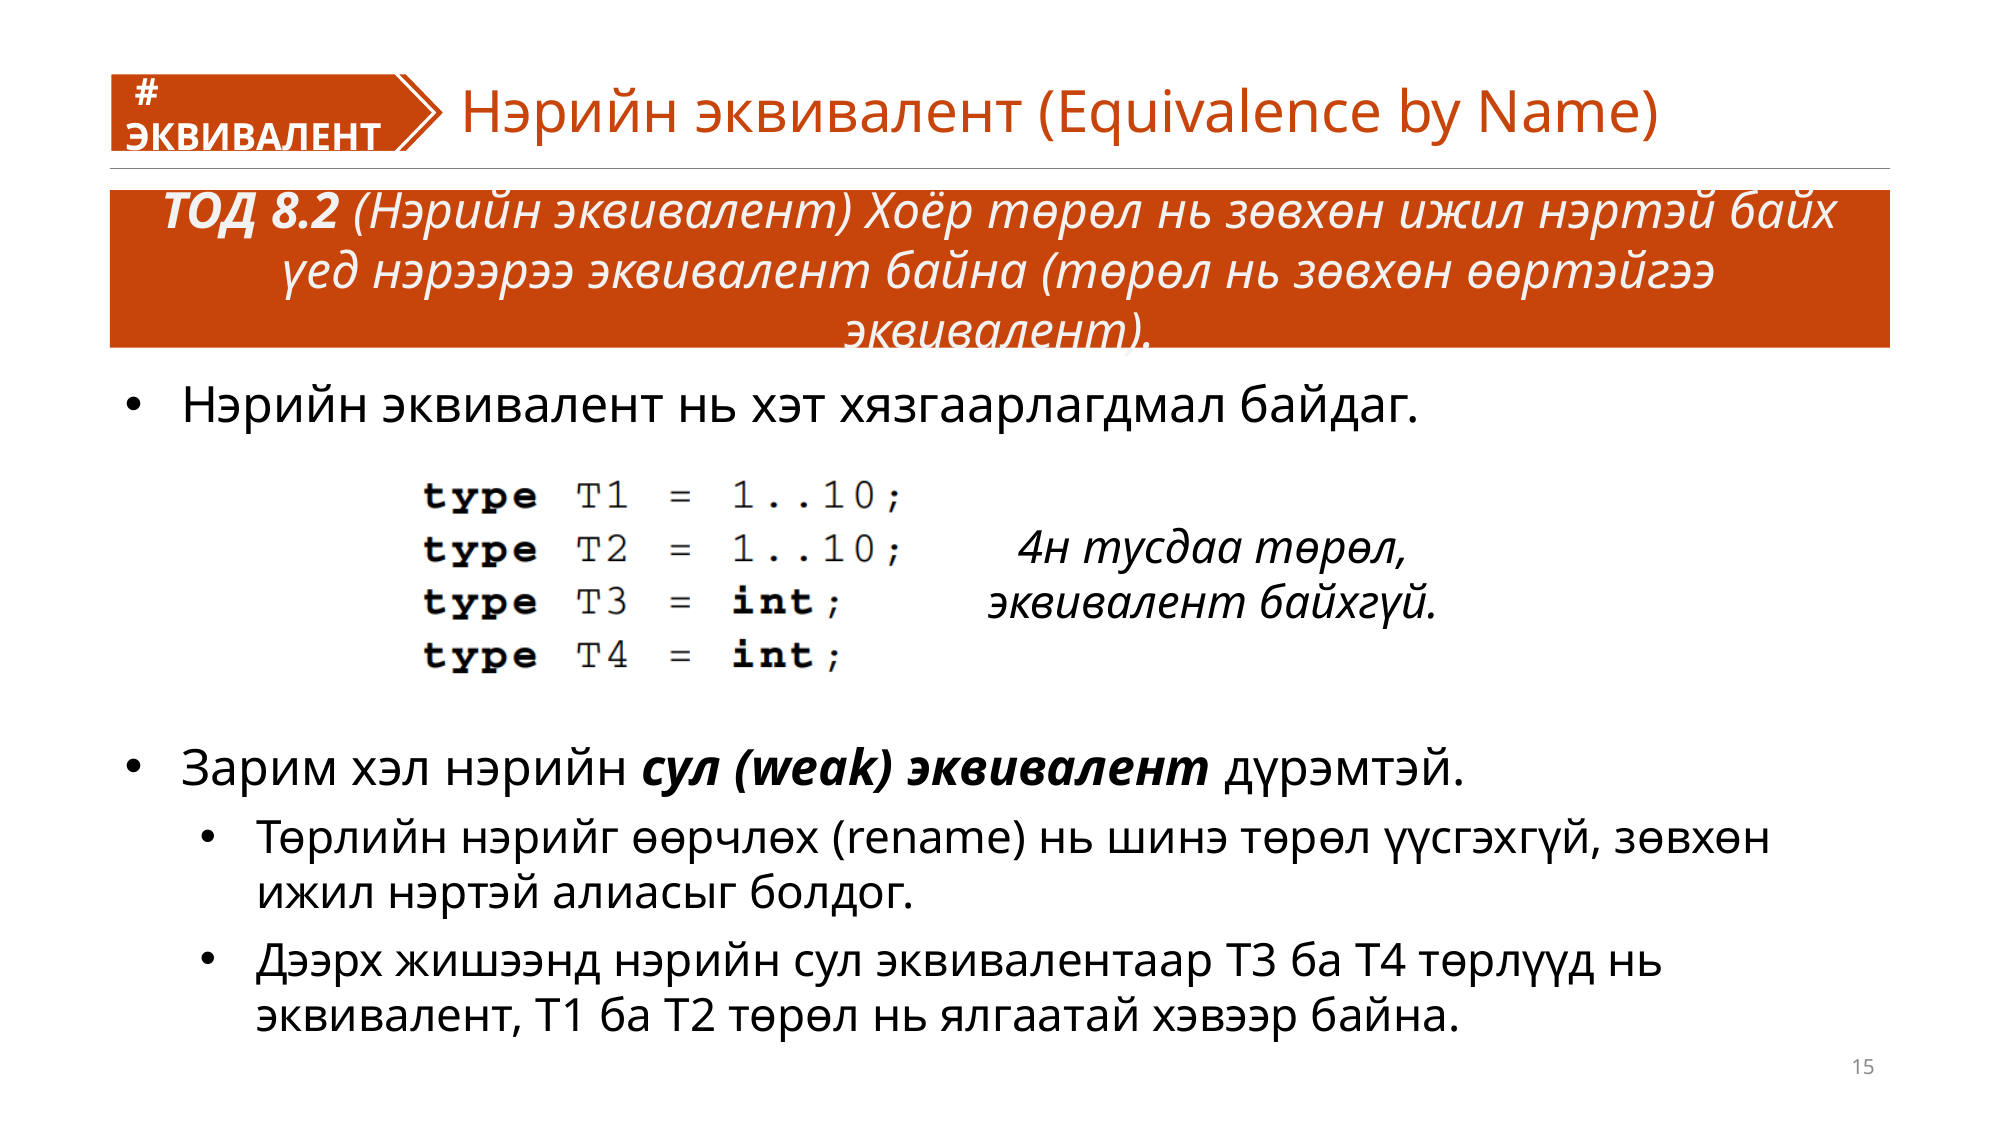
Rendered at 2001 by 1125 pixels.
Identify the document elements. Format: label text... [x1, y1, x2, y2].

text_box # [397, 71, 448, 154]
text_box Нэрийн эквивалент нь хэт хязгаарлагдмал байдаг. Зарим хэл нэрийн сул (weak) эквивалент дүрэмтэй. Төрлийн нэрийг өөрчлөх (rename) нь шинэ төрөл үүсгэхгүй, зөвхөн ижил нэртэй алиасыг болдог. Дээрх жишээнд нэрийн сул эквивалентаар T3 ба T4 төрлүүд нь эквивалент, T1 ба T2 төрөл нь ялгаатай хэвээр байна. [109, 365, 1890, 1048]
text_box Нэрийн эквивалент (Equivalence by Name) [445, 72, 1890, 153]
picture [416, 476, 908, 683]
text_box ТОД 8.2 (Нэрийн эквивалент) Хоёр төрөл нь зөвхөн ижил нэртэй байх үед нэрээрээ эквивалент байна (төрөл нь зөвхөн өөртэйгээ эквивалент). [109, 190, 1890, 348]
slide_number 15 [1412, 1050, 1890, 1085]
text_box # ЭКВИВАЛЕНТ [108, 71, 437, 154]
text_box 4н тусдаа төрөл, эквивалент байхгүй. [968, 509, 1460, 635]
